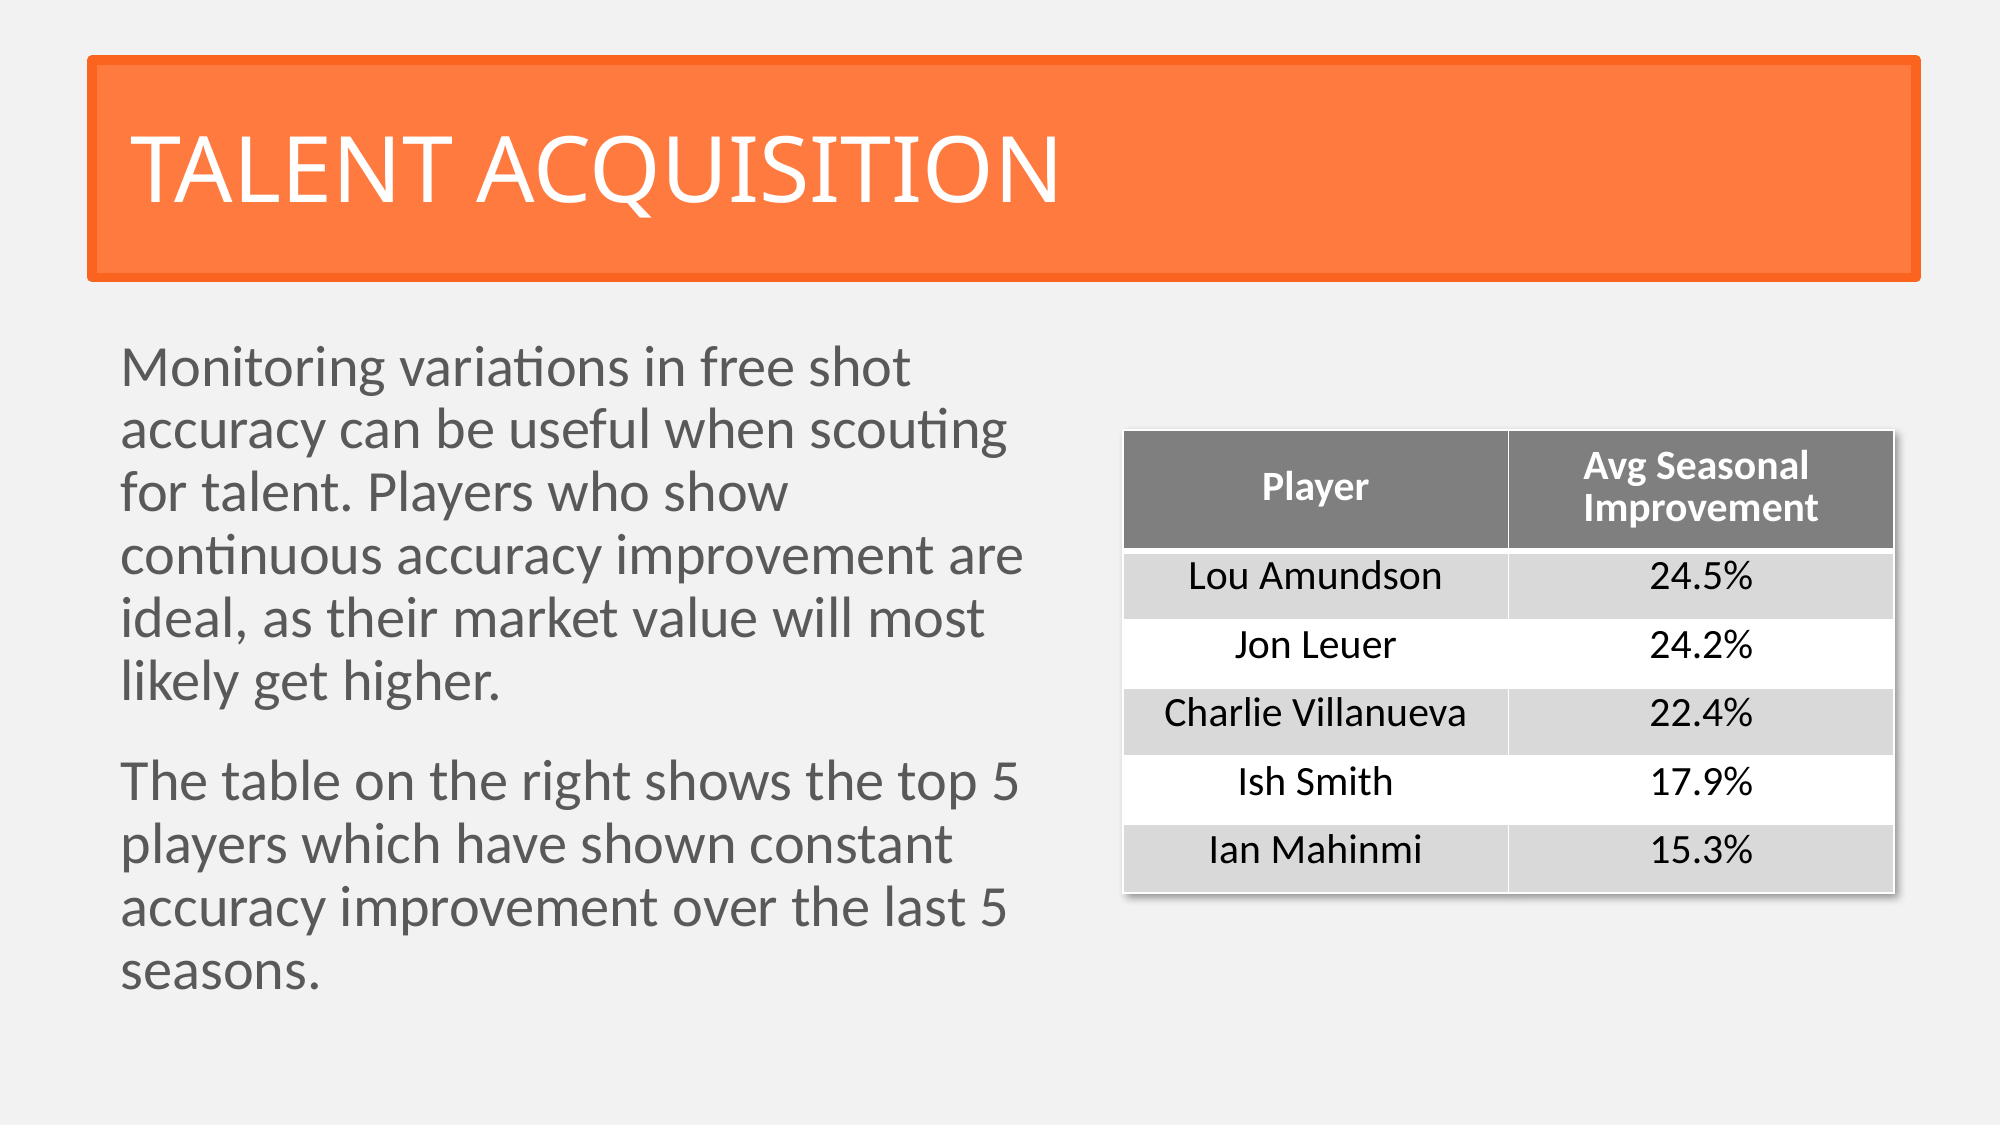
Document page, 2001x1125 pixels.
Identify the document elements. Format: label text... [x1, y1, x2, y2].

table_cell 22.4% [1509, 689, 1893, 755]
list Monitoring variations in free shot accuracy can be useful when scouting for talent. Players who show continuous accuracy improvement are ideal, as their market value will most likely get higher. The table on the right shows the top 5 players which have shown constant accuracy improvement over the last 5 seasons. [105, 328, 1070, 1125]
table_cell Jon Leuer [1124, 620, 1508, 687]
table_cell Ish Smith [1124, 757, 1508, 824]
table_cell 24.2% [1509, 620, 1893, 687]
text_box Talent Acquisition [91, 59, 1917, 278]
table_cell Ian Mahinmi [1124, 825, 1508, 892]
table_header Avg Seasonal Improvement [1509, 431, 1893, 548]
table_cell 17.9% [1509, 757, 1893, 824]
table_cell 15.3% [1509, 825, 1893, 892]
table_cell Charlie Villanueva [1124, 689, 1508, 755]
table_cell 24.5% [1509, 554, 1893, 619]
table_cell Lou Amundson [1124, 554, 1508, 619]
table_header Player [1124, 431, 1508, 548]
